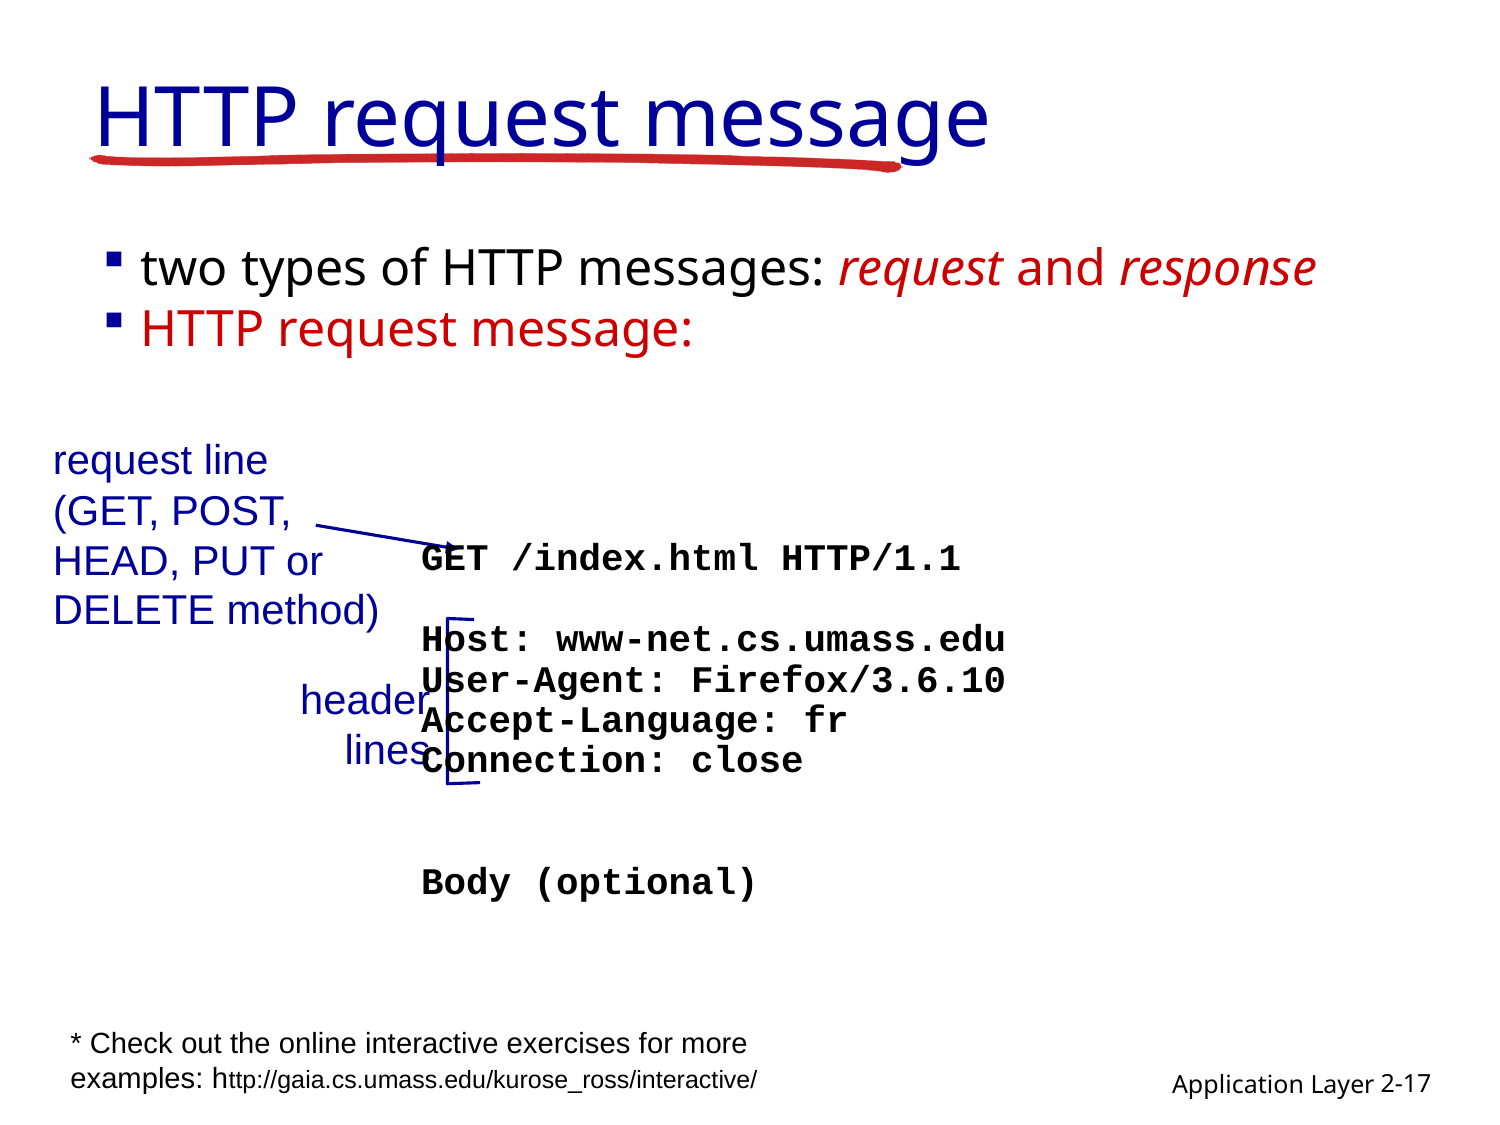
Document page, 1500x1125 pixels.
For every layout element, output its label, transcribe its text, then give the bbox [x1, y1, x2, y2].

list two types of HTTP messages: request and response HTTP request message: [87, 236, 1363, 1000]
picture [86, 148, 912, 178]
text_box GET /index.html HTTP/1.1 Host: www-net.cs.umass.edu User-Agent: Firefox/3.6.10 Accept-Language: fr Connection: close Body (optional) [406, 530, 1134, 910]
footer Application Layer [914, 1060, 1391, 1109]
slide_number 2-17 [1365, 1059, 1477, 1106]
text_box header lines [285, 665, 406, 781]
text_box request line (GET, POST, HEAD, PUT or DELETE method) [38, 425, 395, 641]
text_box * Check out the online interactive exercises for more examples: http://gaia.cs.umass.edu/kurose_ross/interactive/ [55, 1016, 796, 1102]
title HTTP request message [78, 38, 1354, 189]
